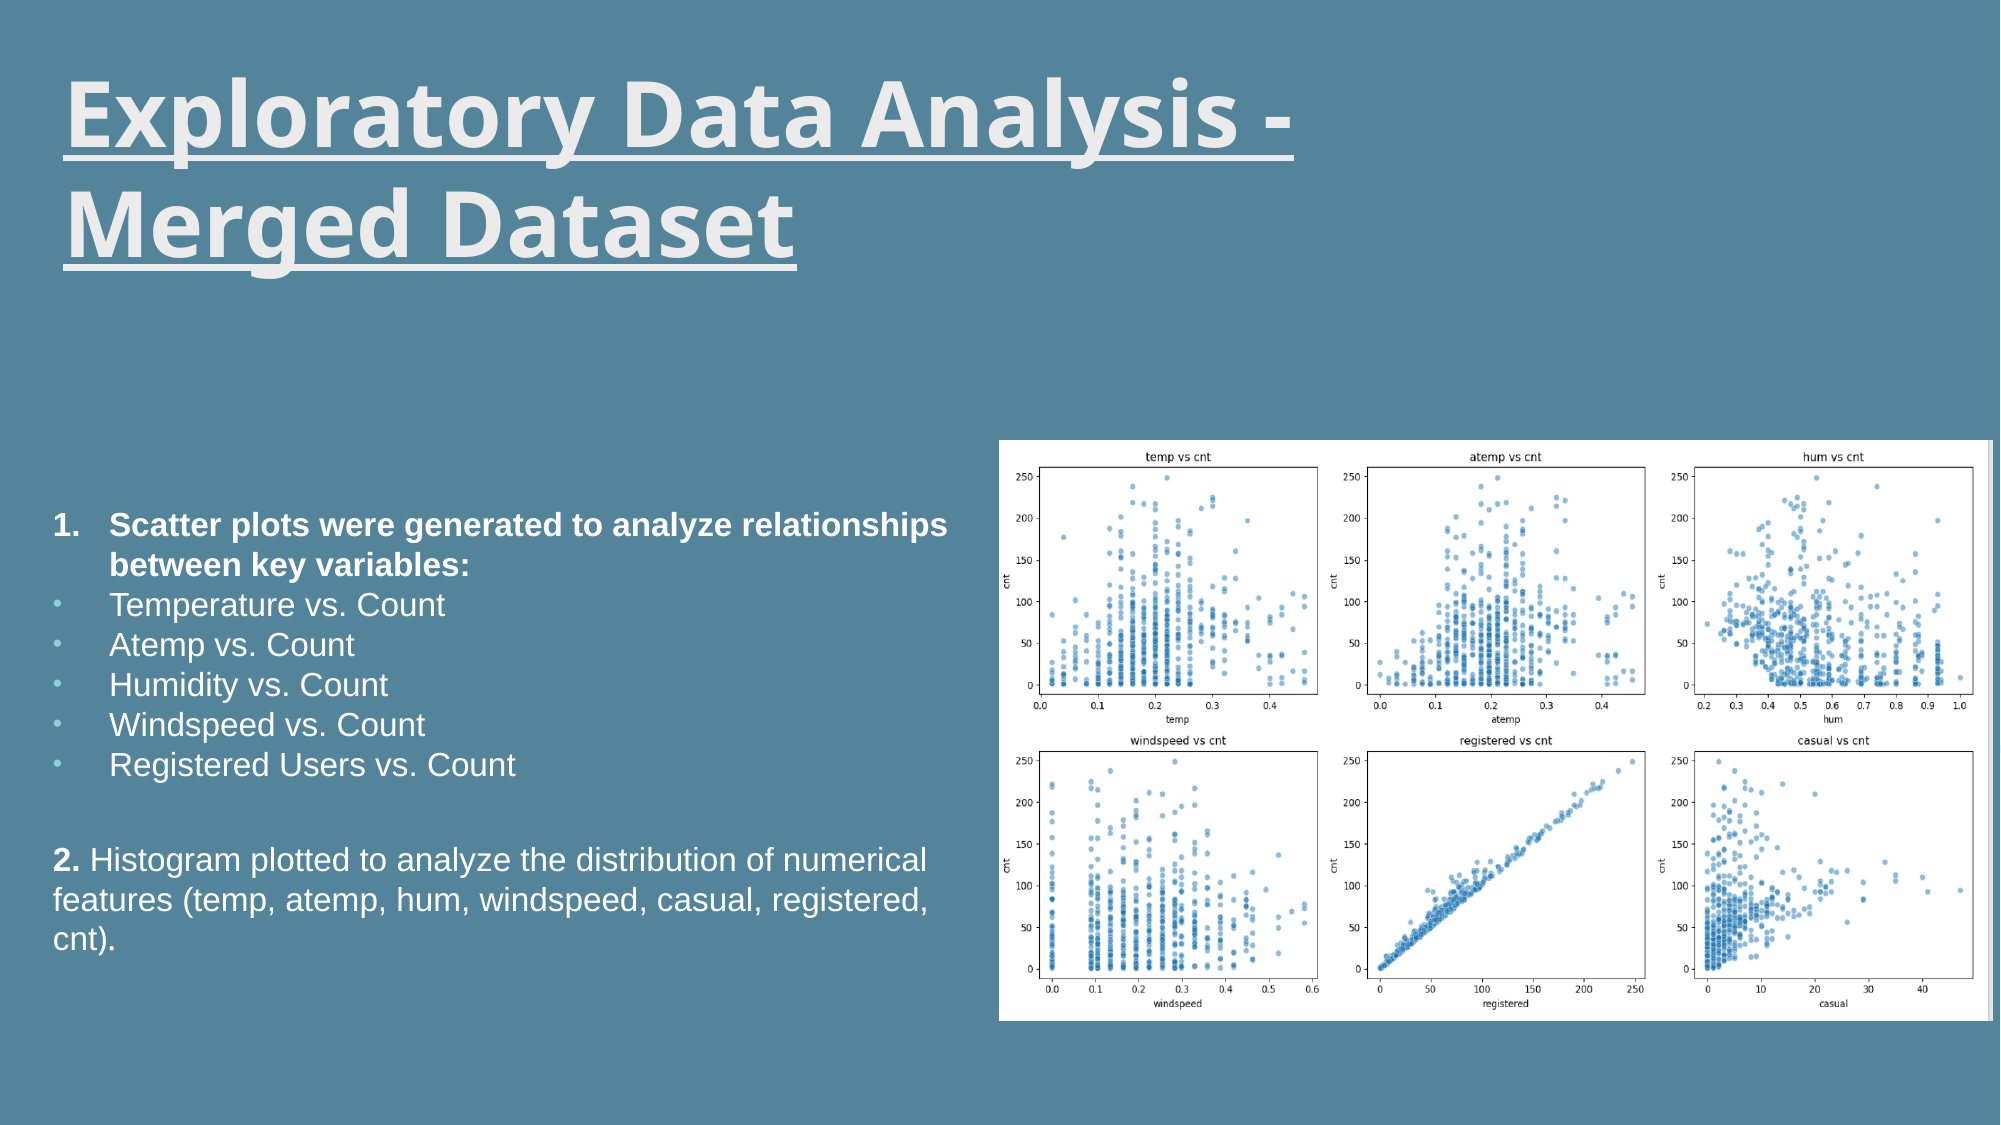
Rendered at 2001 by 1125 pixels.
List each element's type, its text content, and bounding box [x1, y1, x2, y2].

title Exploratory Data Analysis - Merged Dataset [48, 48, 1677, 325]
list Scatter plots were generated to analyze relationships between key variables: Temperature vs. Count Atemp vs. Count Humidity vs. Count Windspeed vs. Count Registered Users vs. Count 2. Histogram plotted to analyze the distribution of numerical features (temp, atemp, hum, windspeed, casual, registered, cnt). [37, 404, 1000, 1057]
picture [999, 440, 1994, 1021]
